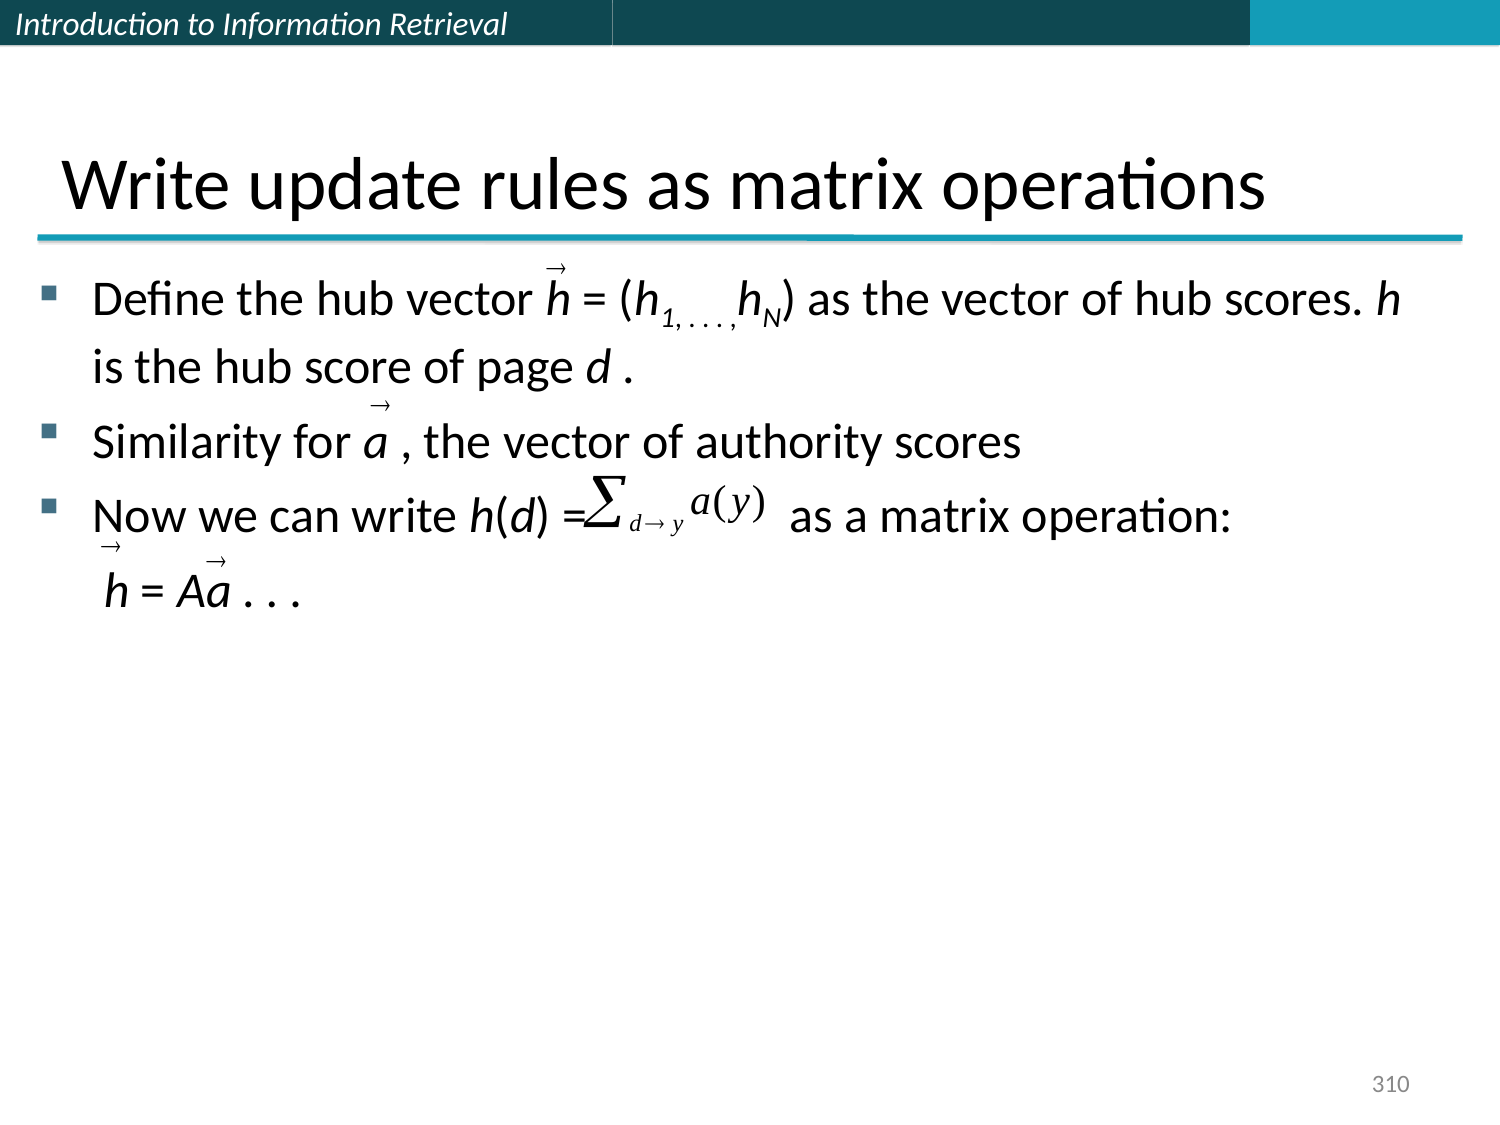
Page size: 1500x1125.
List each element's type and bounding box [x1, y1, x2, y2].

text_box [22, 257, 1425, 1103]
text_box [46, 0, 1425, 233]
